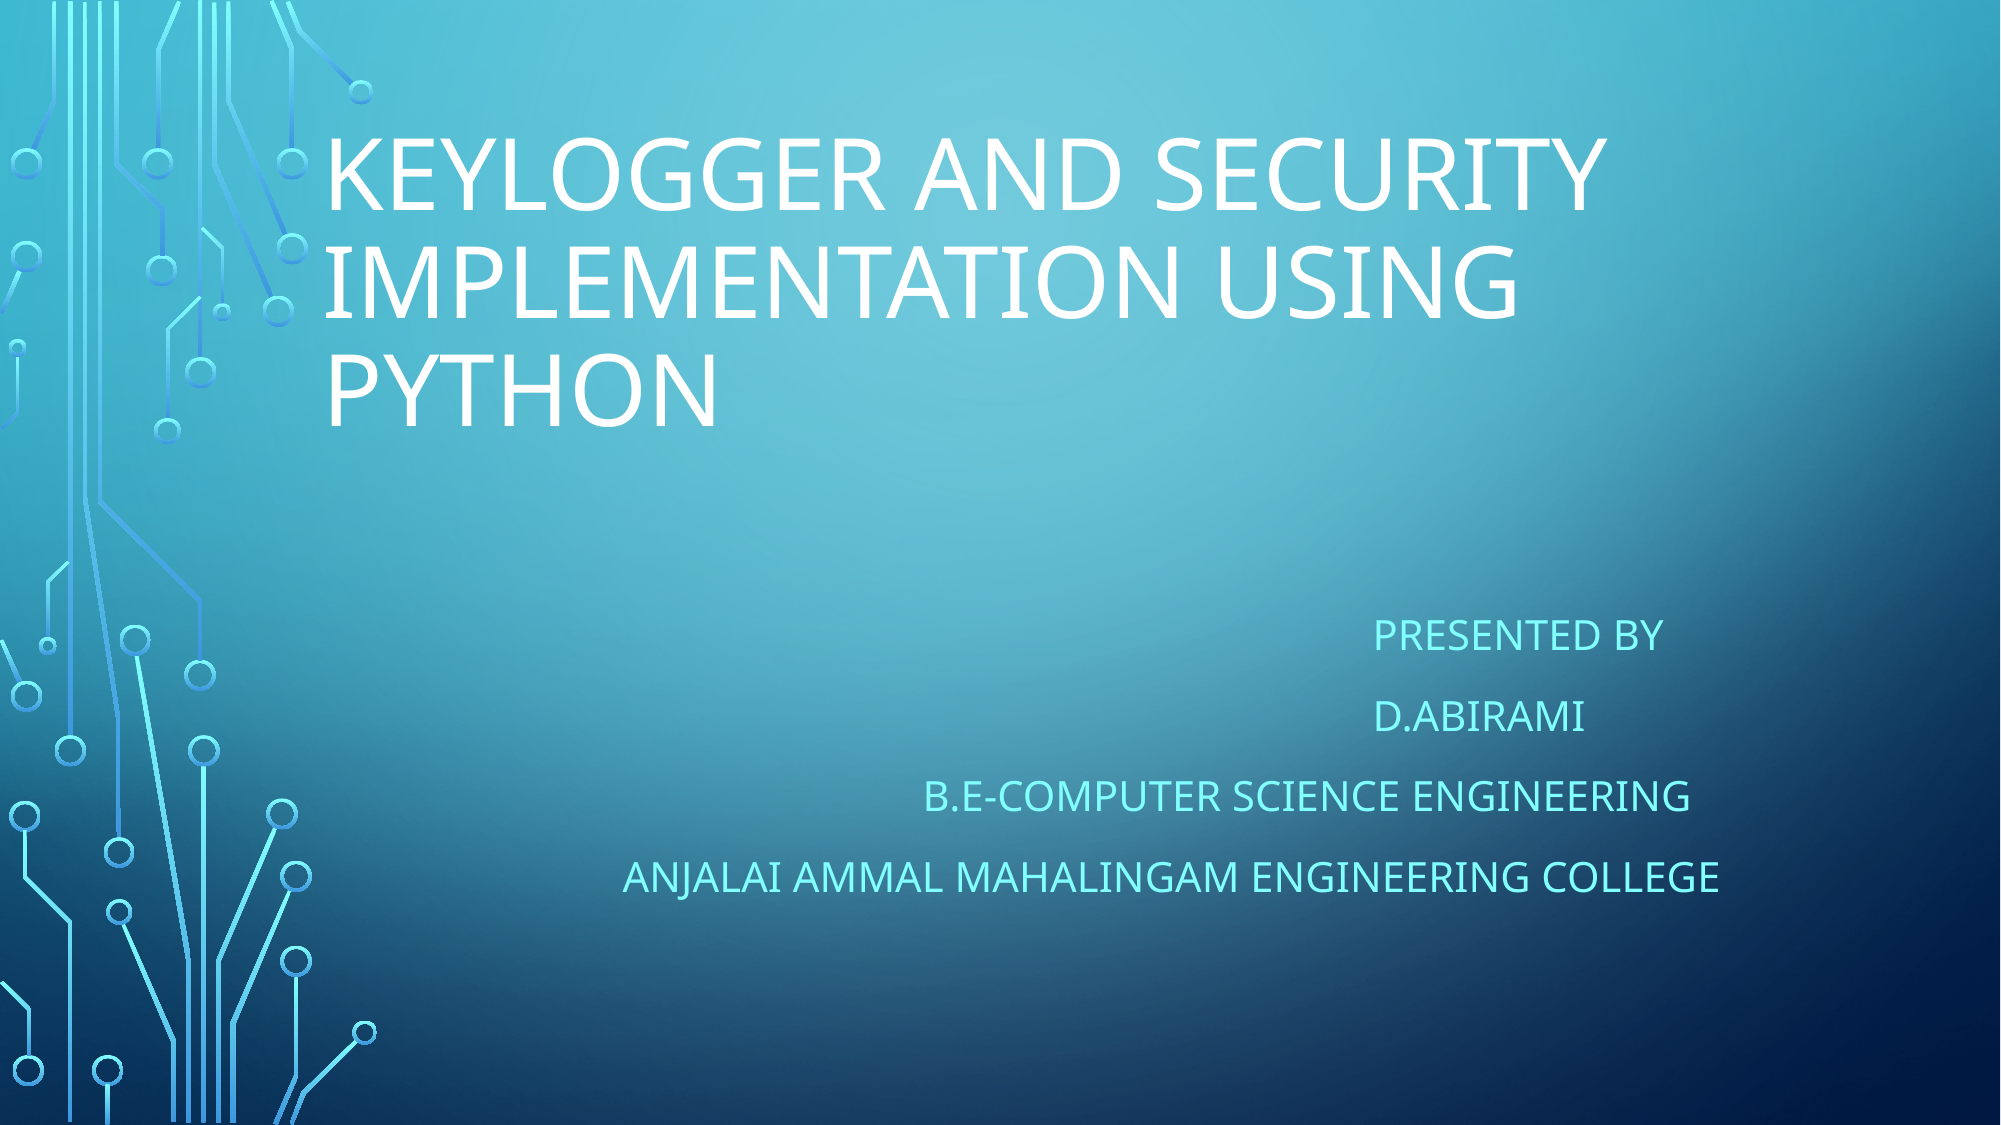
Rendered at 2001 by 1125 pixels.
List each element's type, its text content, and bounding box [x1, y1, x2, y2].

subtitle Presented by D.ABIRAMI B.E-Computer Science Engineering Anjalai Ammal Mahalingam Engineering College [307, 590, 1750, 1084]
title Keylogger and security implementation using python [307, 184, 1750, 576]
